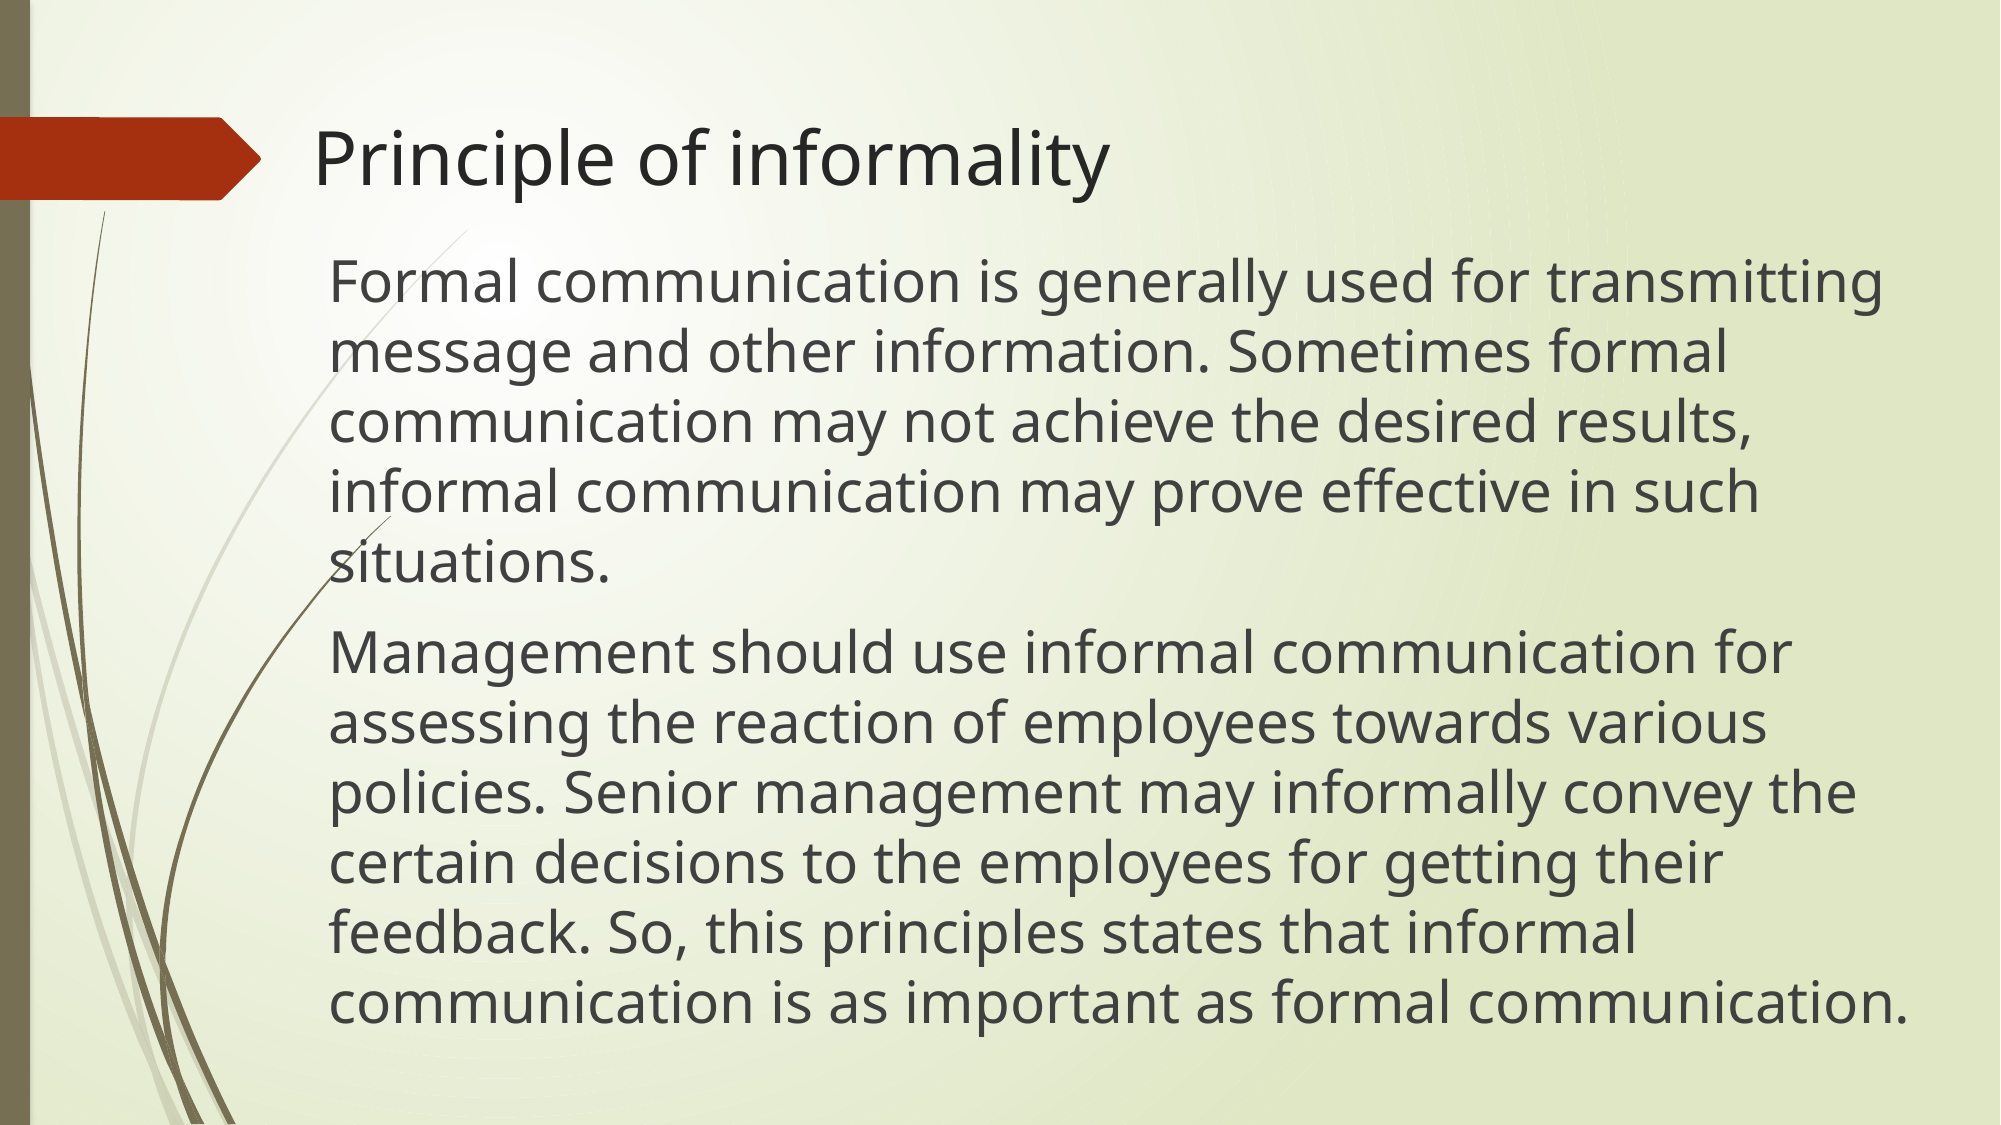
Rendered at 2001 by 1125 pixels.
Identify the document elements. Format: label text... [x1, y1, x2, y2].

list Formal communication is generally used for transmitting message and other information. Sometimes formal communication may not achieve the desired results, informal communication may prove effective in such situations. Management should use informal communication for assessing the reaction of employees towards various policies. Senior management may informally convey the certain decisions to the employees for getting their feedback. So, this principles states that informal communication is as important as formal communication. [313, 237, 2000, 1125]
title Principle of informality [297, 102, 1888, 237]
